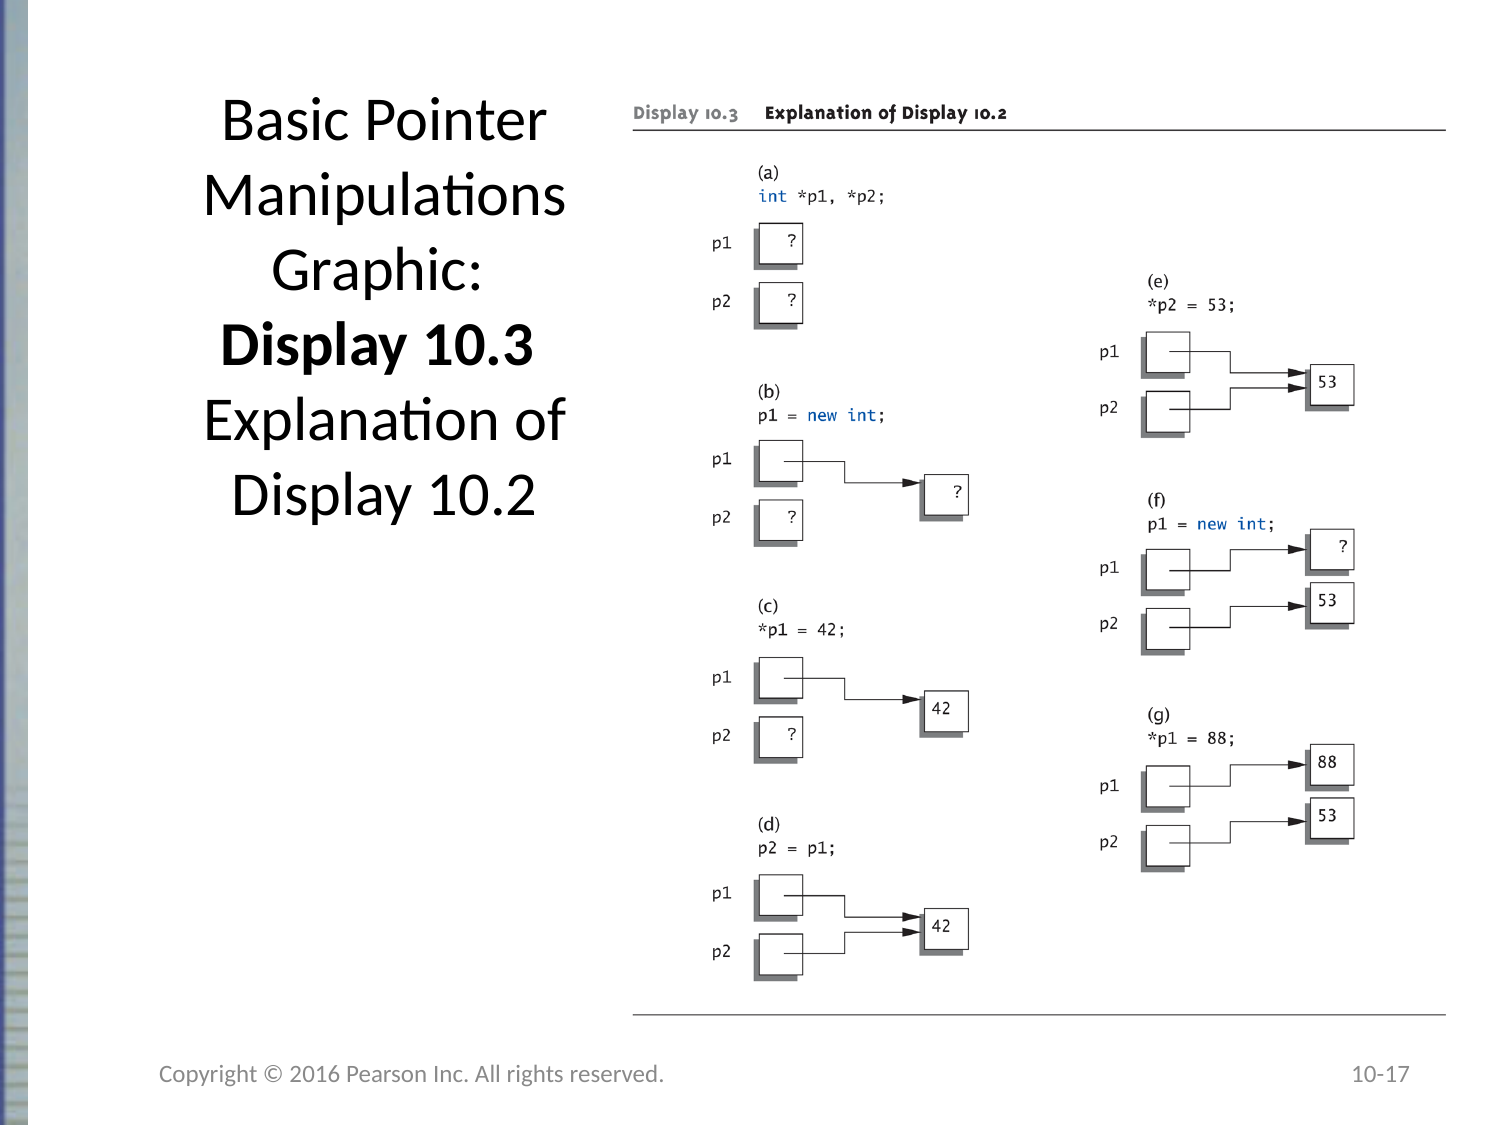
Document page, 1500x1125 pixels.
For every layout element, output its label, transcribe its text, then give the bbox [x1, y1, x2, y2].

picture [612, 80, 1466, 1038]
title Basic Pointer Manipulations Graphic: Display 10.3 Explanation of Display 10.2 [150, 37, 620, 569]
picture [0, 0, 28, 1125]
footer Copyright © 2016 Pearson Inc. All rights reserved. [75, 1042, 750, 1103]
slide_number 10-17 [1074, 1047, 1425, 1103]
